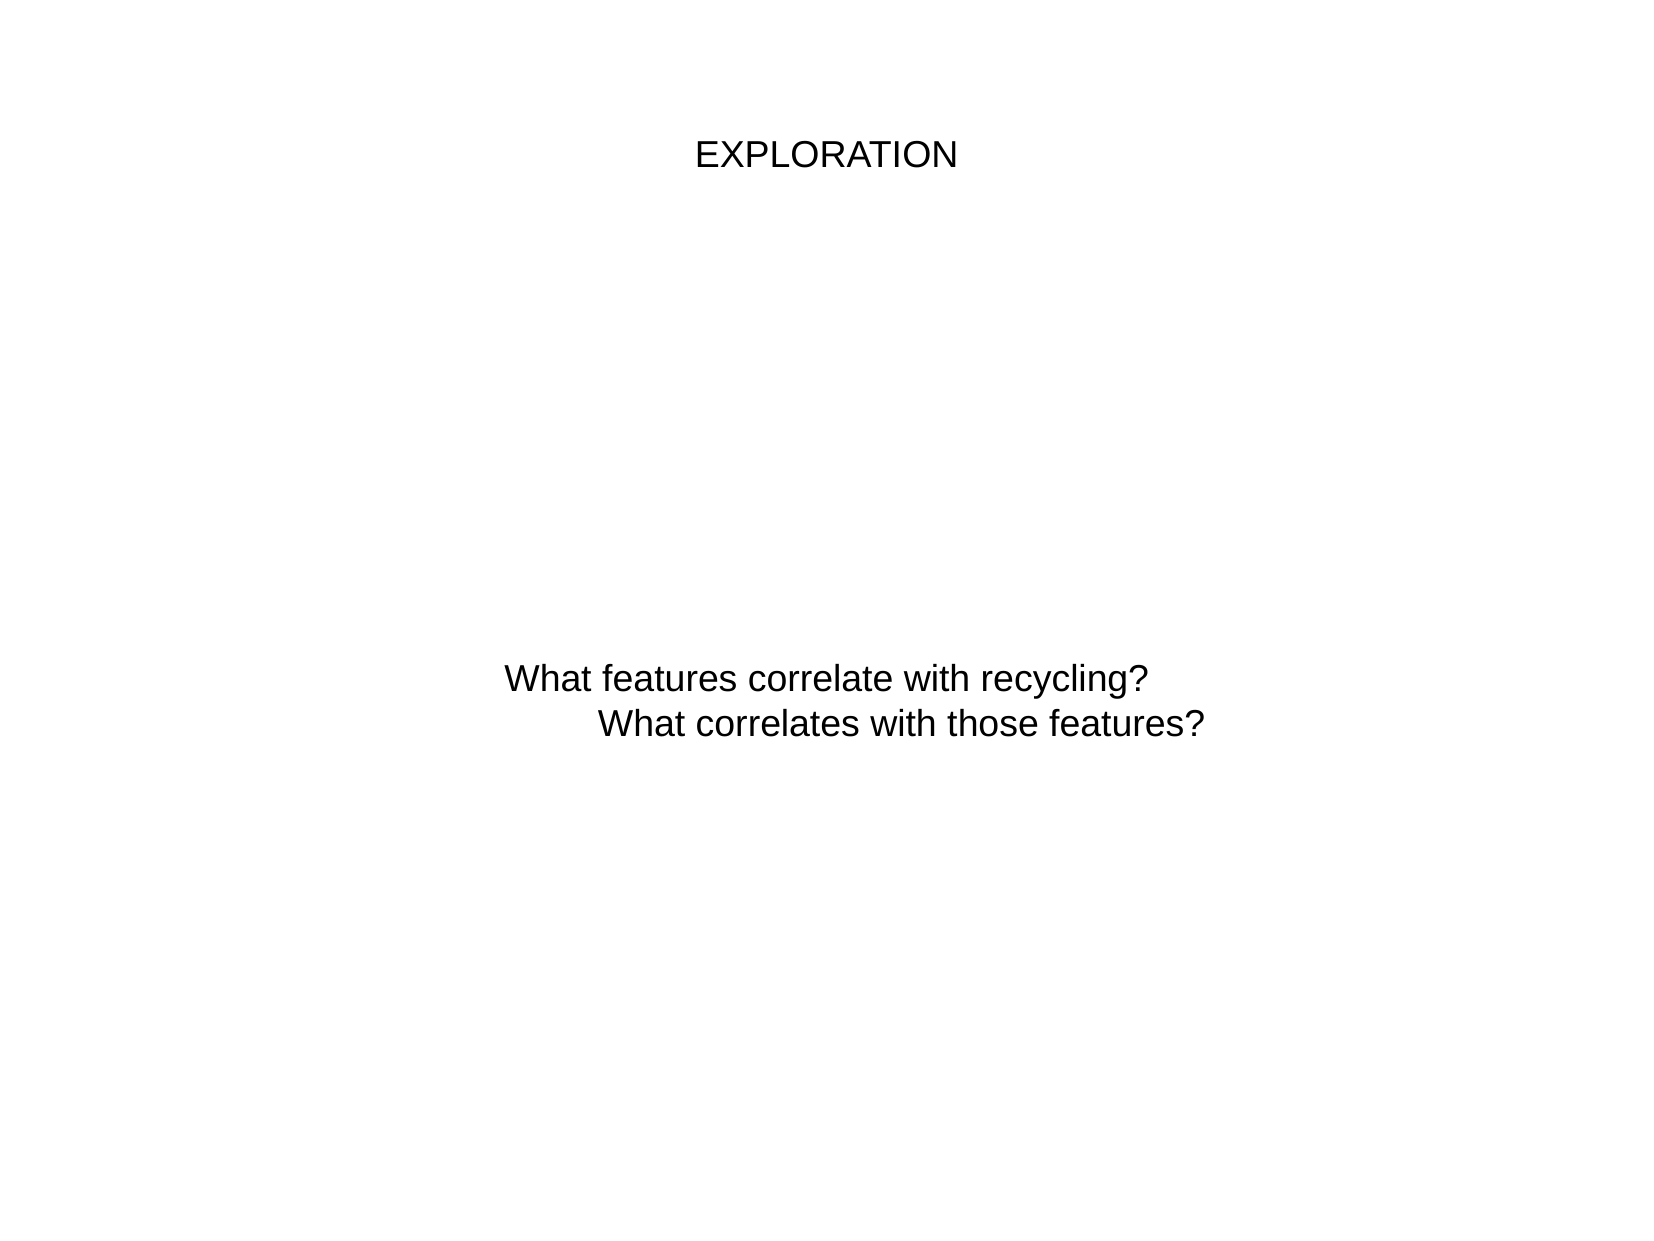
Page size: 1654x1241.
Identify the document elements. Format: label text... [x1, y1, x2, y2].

text_box EXPLORATION [82, 56, 1571, 249]
text_box What features correlate with recycling? What correlates with those features? [82, 297, 1571, 1102]
